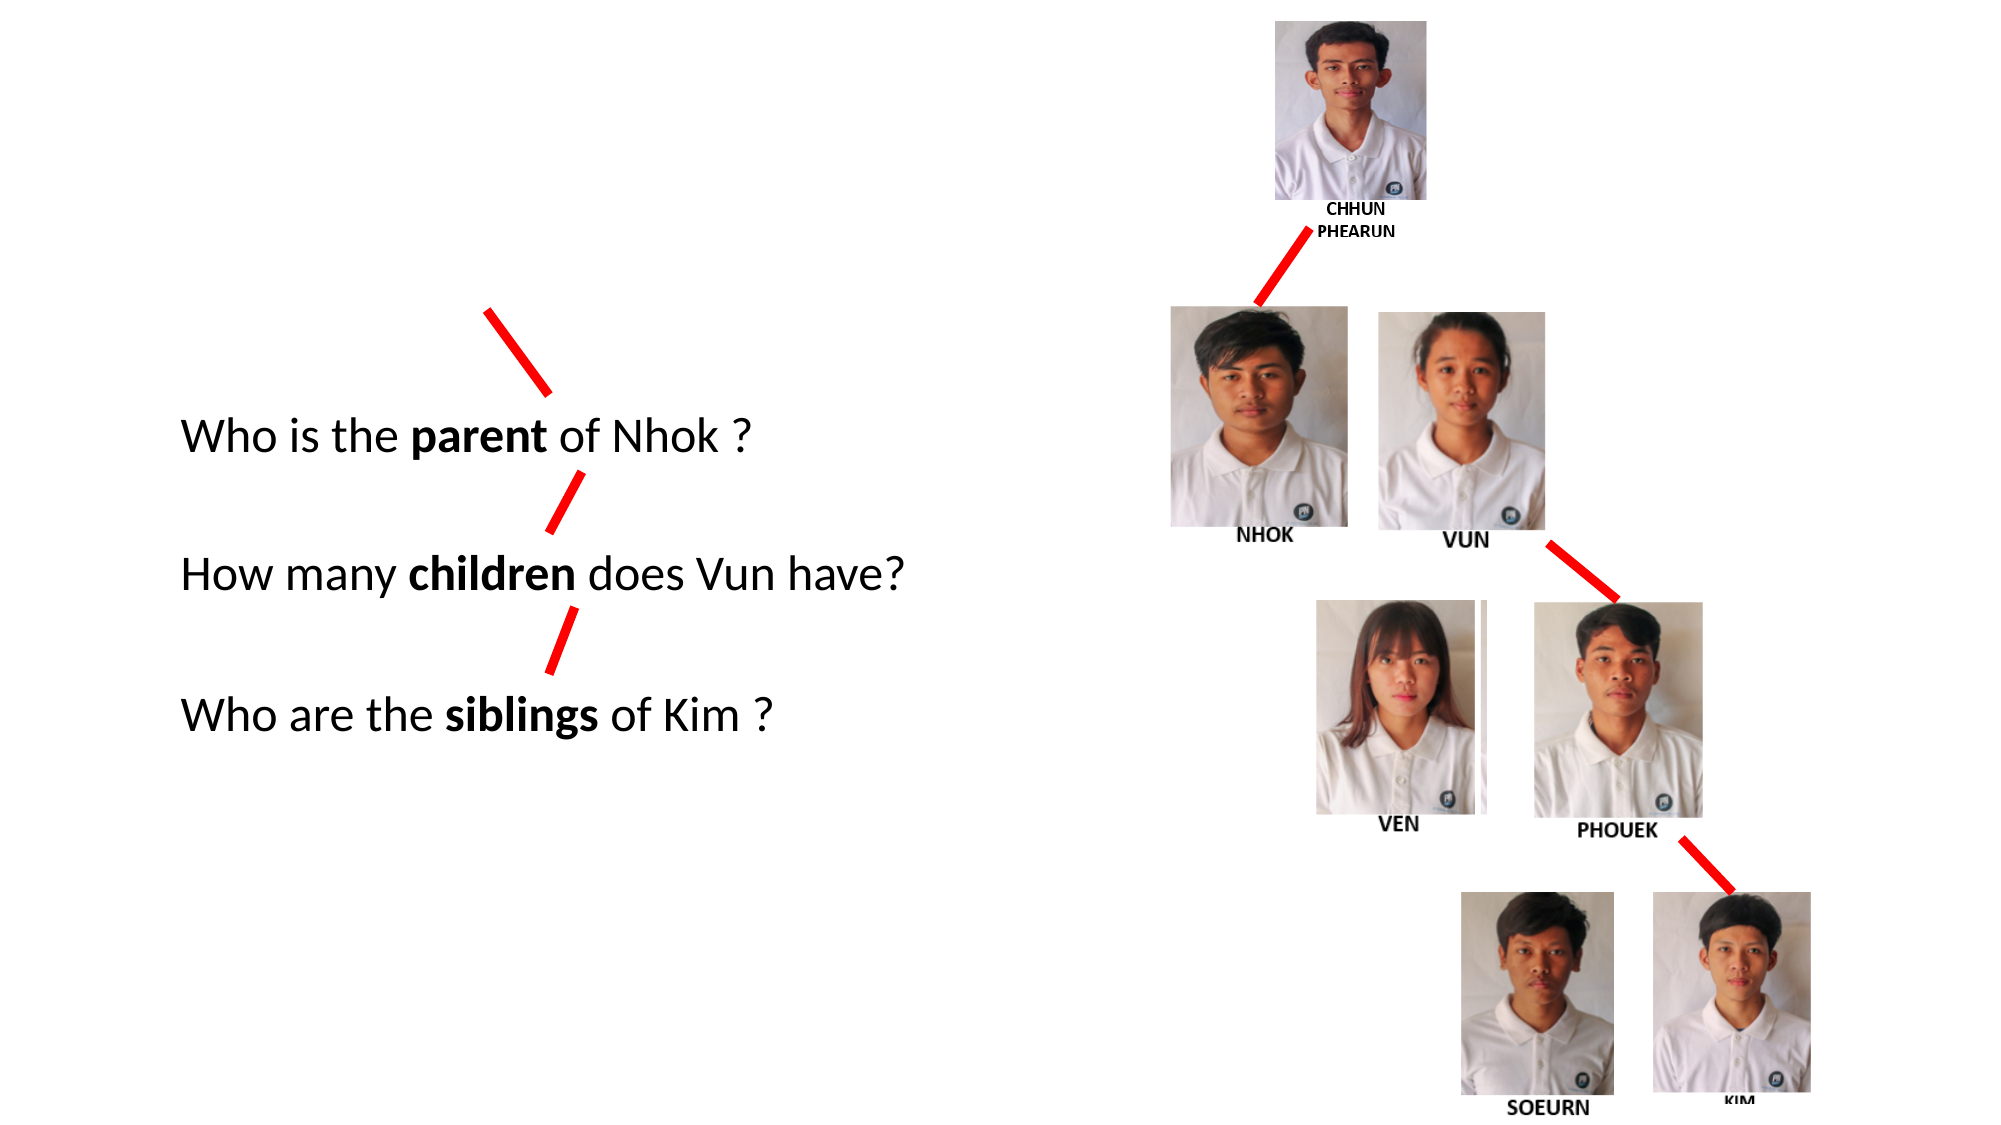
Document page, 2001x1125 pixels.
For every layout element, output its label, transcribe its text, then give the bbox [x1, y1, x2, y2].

picture [1651, 892, 1814, 1104]
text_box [1547, 542, 1618, 601]
text_box Who are the siblings of Kim ? [165, 674, 933, 750]
picture [1313, 599, 1487, 841]
picture [1164, 304, 1350, 549]
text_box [548, 606, 575, 675]
text_box How many children does Vun have? [165, 533, 933, 609]
picture [1531, 599, 1704, 842]
picture [1376, 311, 1549, 549]
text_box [548, 471, 583, 534]
picture [1271, 19, 1427, 237]
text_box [1680, 838, 1733, 893]
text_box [1256, 227, 1311, 305]
text_box Who is the parent of Nhok ? [165, 395, 933, 470]
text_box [486, 309, 550, 396]
picture [1454, 892, 1614, 1122]
